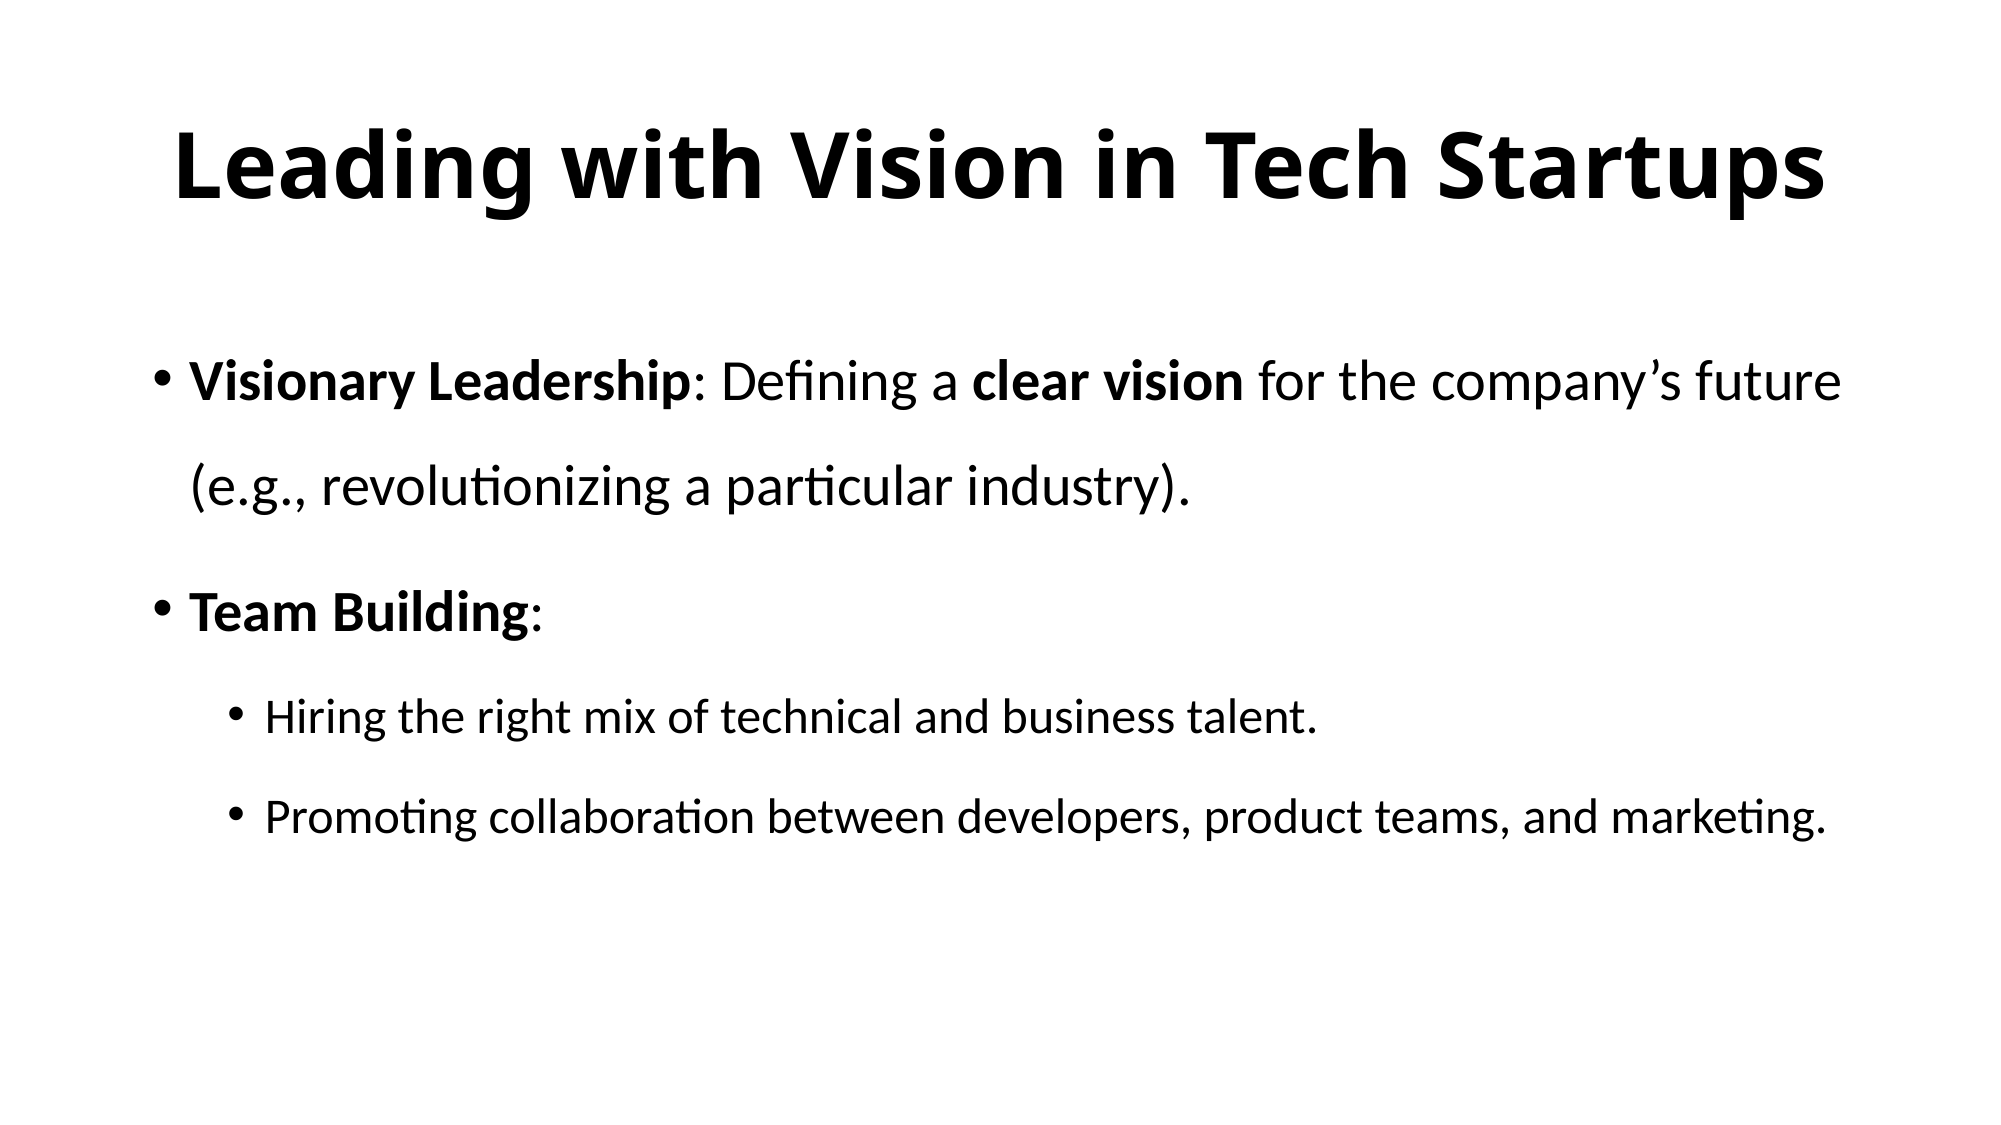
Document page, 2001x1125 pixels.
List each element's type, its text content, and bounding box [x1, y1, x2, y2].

list Visionary Leadership: Defining a clear vision for the company’s future (e.g., revolutionizing a particular industry). Team Building: Hiring the right mix of technical and business talent. Promoting collaboration between developers, product teams, and marketing. [137, 299, 1863, 1014]
title Leading with Vision in Tech Startups [137, 59, 1863, 278]
